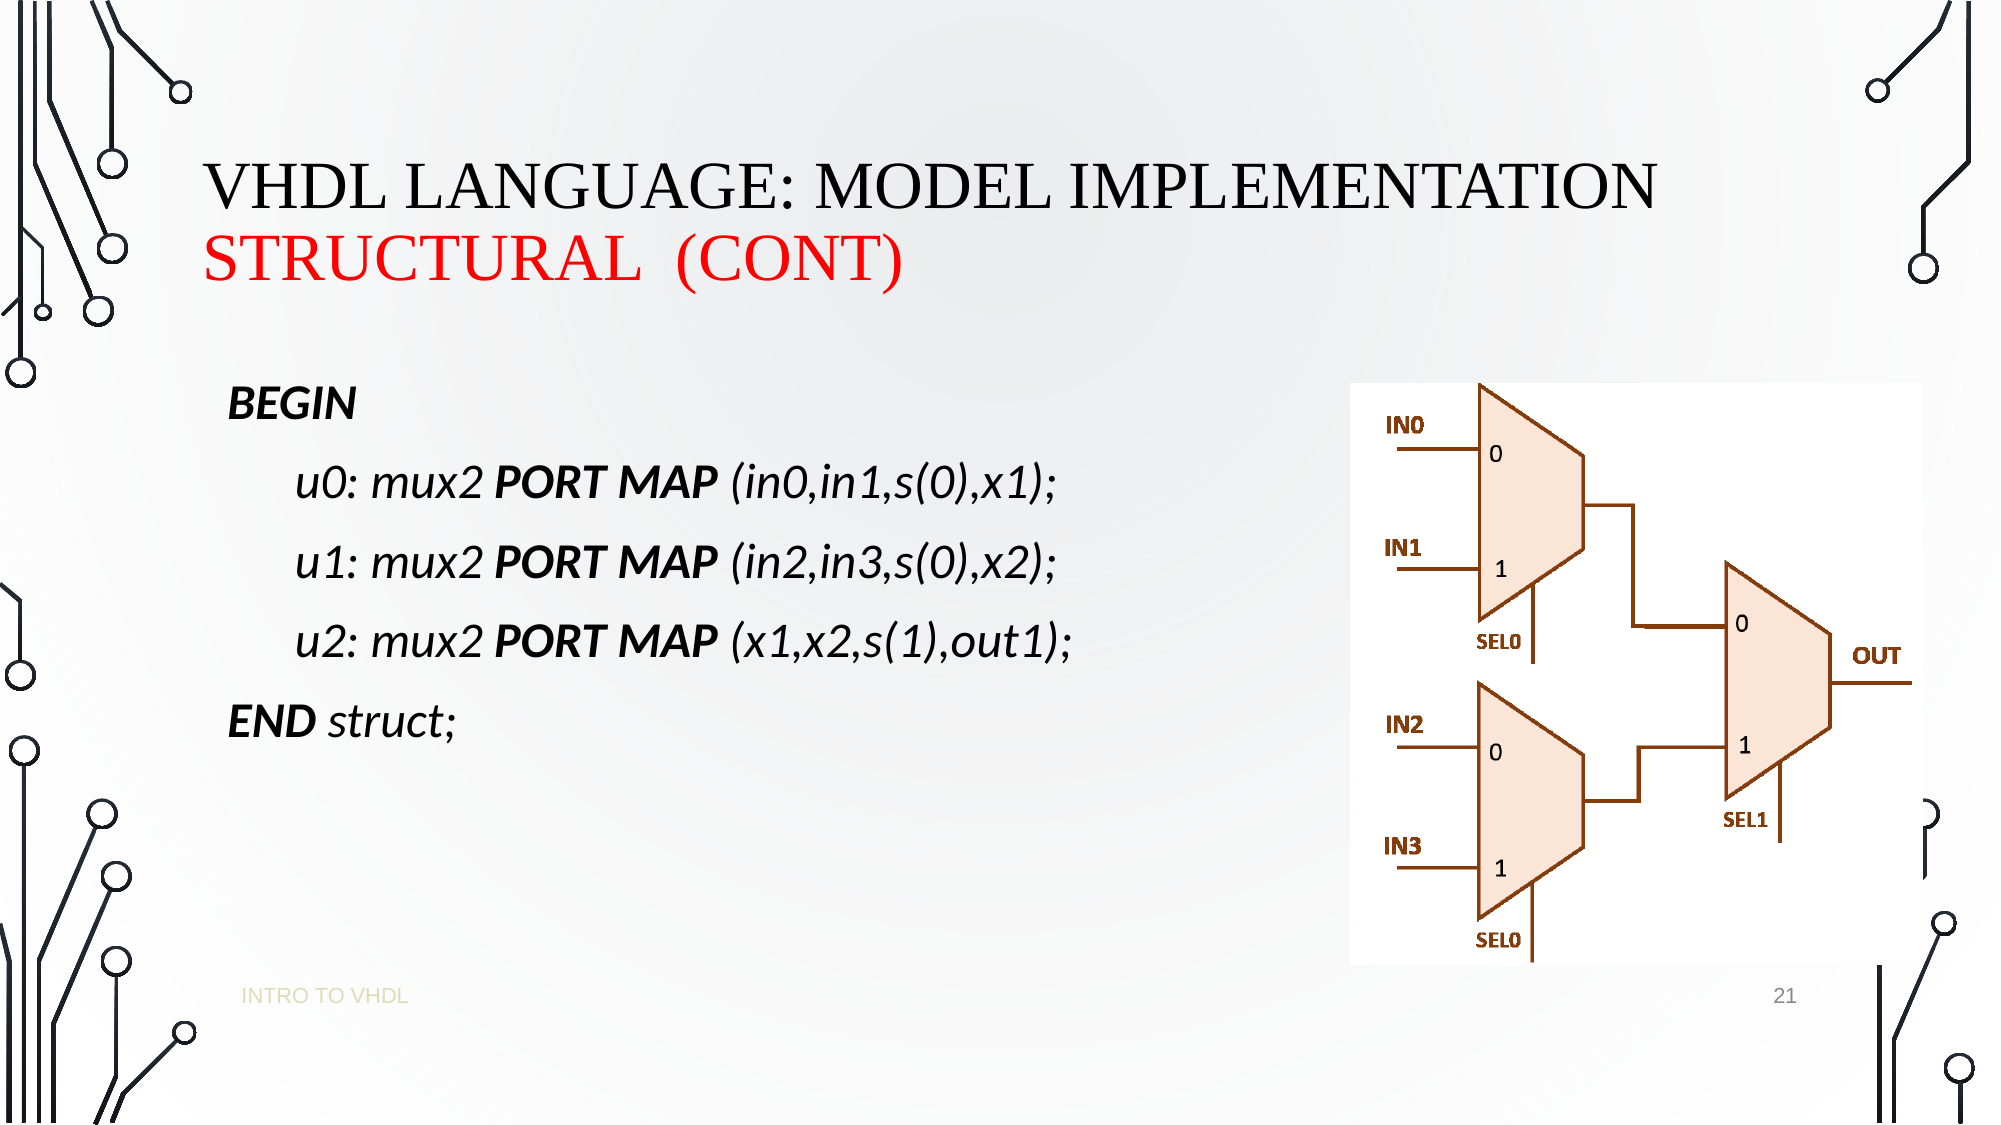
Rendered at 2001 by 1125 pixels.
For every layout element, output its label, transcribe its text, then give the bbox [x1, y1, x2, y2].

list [1349, 382, 1923, 965]
title VHDL LANGUAGE: MODEL IMPLEMENTATION STRUCTURAL (CONT) [187, 101, 1813, 344]
slide_number 21 [1685, 973, 1813, 1025]
footer INTRO TO VHDL [226, 965, 1250, 1025]
list BEGIN u0: mux2 PORT MAP (in0,in1,s(0),x1); u1: mux2 PORT MAP (in2,in3,s(0),x2); u2: mux2 PORT MAP (x1,x2,s(1),out1); END struct; [212, 350, 1200, 931]
